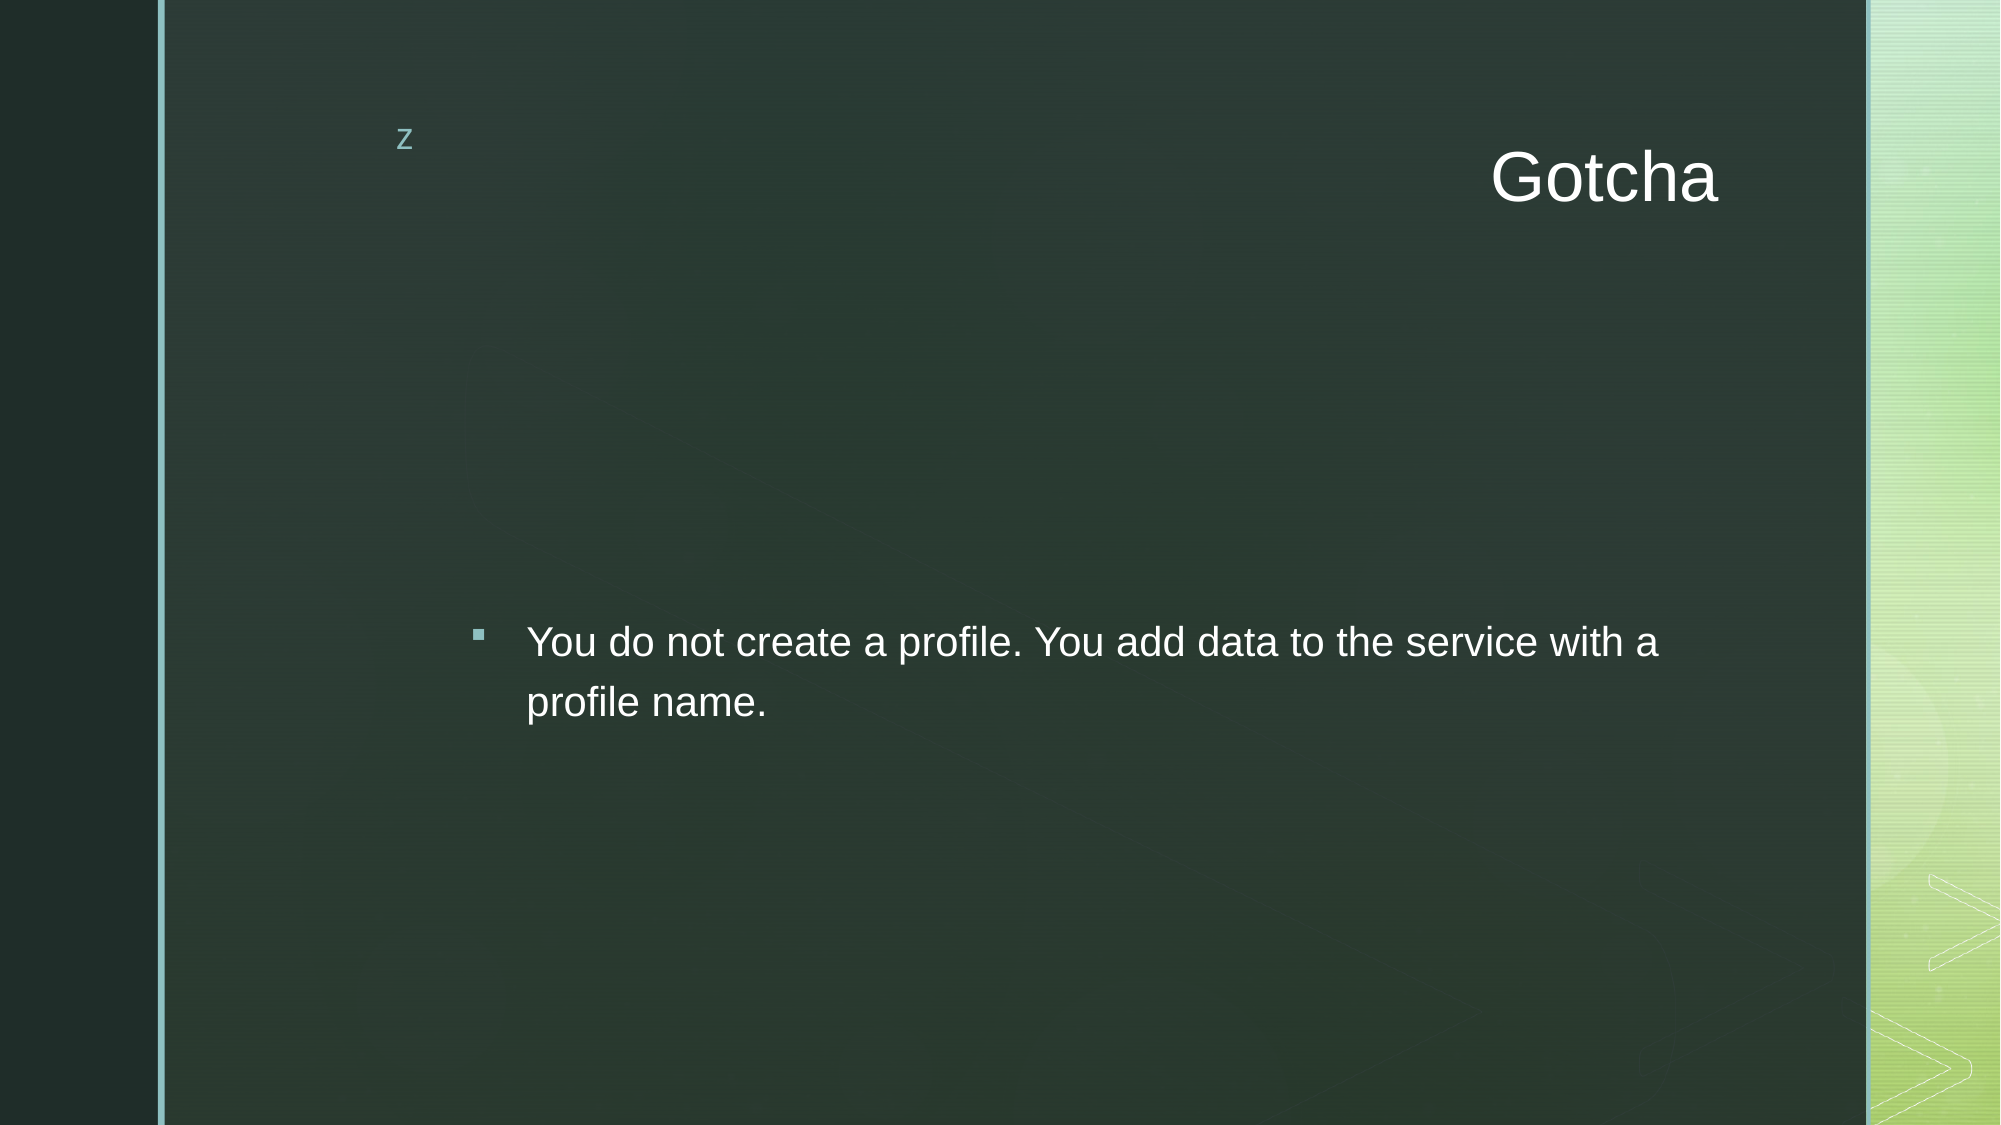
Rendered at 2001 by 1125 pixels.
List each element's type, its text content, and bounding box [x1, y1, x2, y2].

title Gotcha [428, 132, 1734, 310]
picture [1871, 0, 2001, 1125]
list You do not create a profile. You add data to the service with a profile name. [454, 336, 1734, 993]
